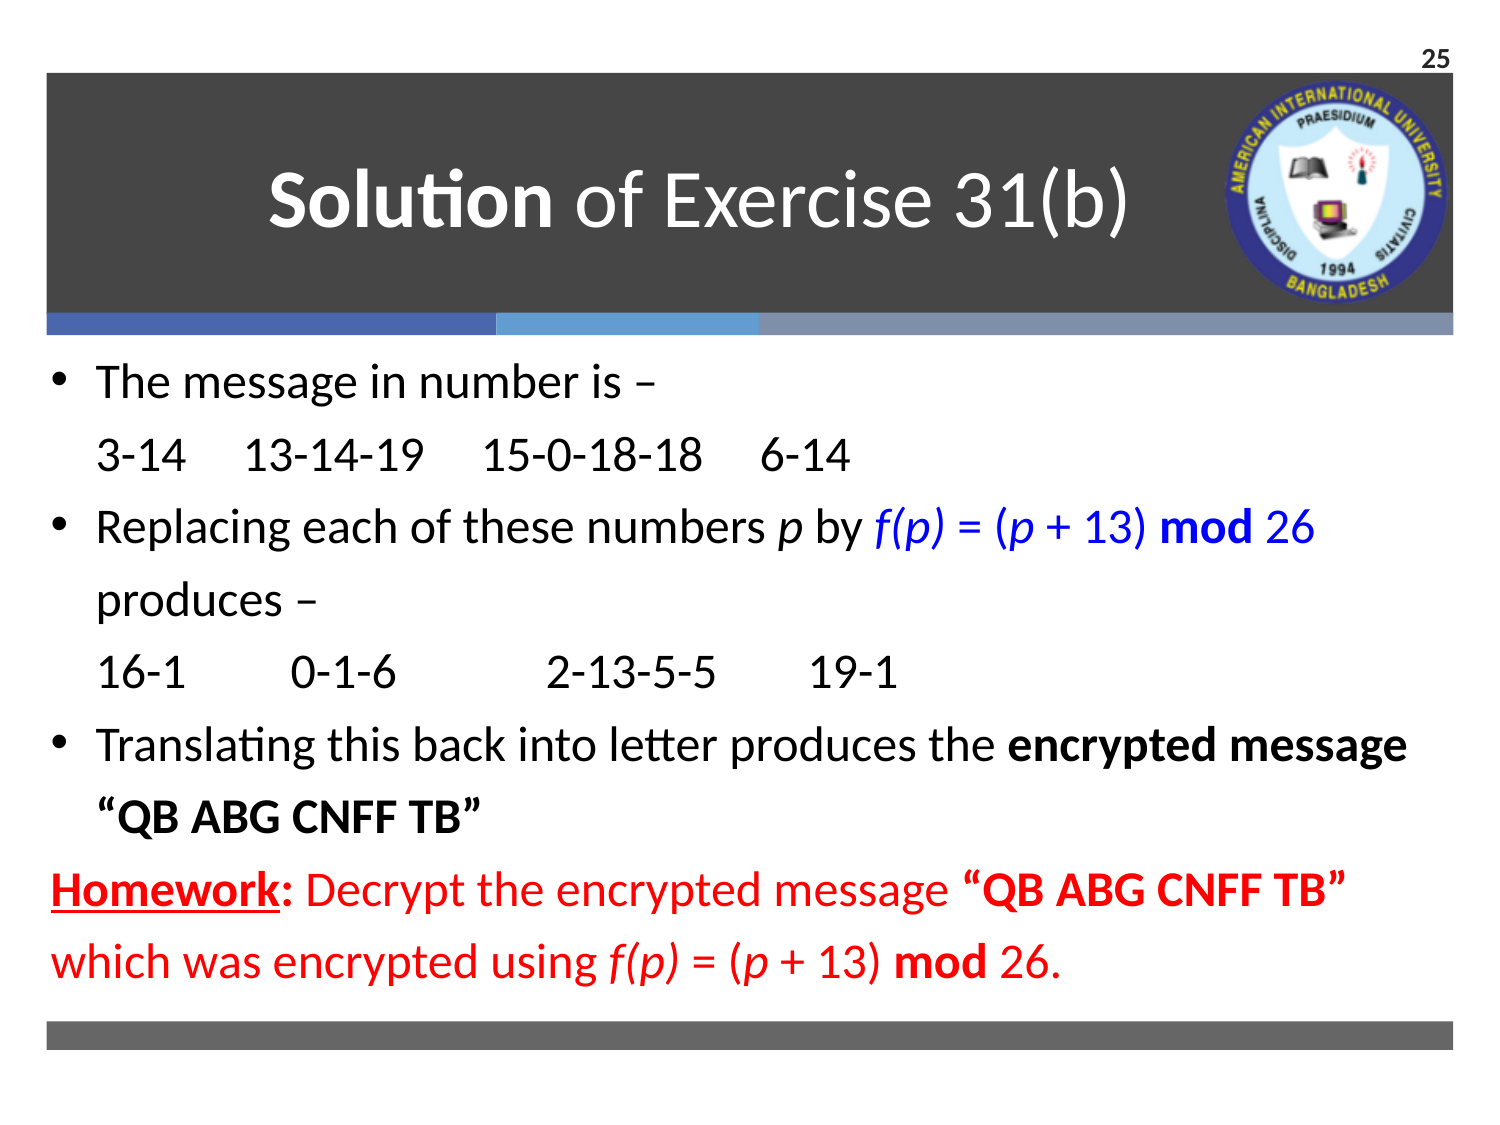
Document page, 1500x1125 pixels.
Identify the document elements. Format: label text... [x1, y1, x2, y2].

text_box The message in number is – 3-14 13-14-19 15-0-18-18 6-14 Replacing each of these numbers p by f(p) = (p + 13) mod 26 produces – 16-1 0-1-6 2-13-5-5 19-1 Translating this back into letter produces the encrypted message “QB ABG CNFF TB” Homework: Decrypt the encrypted message “QB ABG CNFF TB” which was encrypted using f(p) = (p + 13) mod 26. [35, 341, 1467, 1069]
title Solution of Exercise 31(b) [69, 73, 1351, 253]
picture [1220, 75, 1454, 310]
slide_number 25 [1362, 27, 1466, 87]
